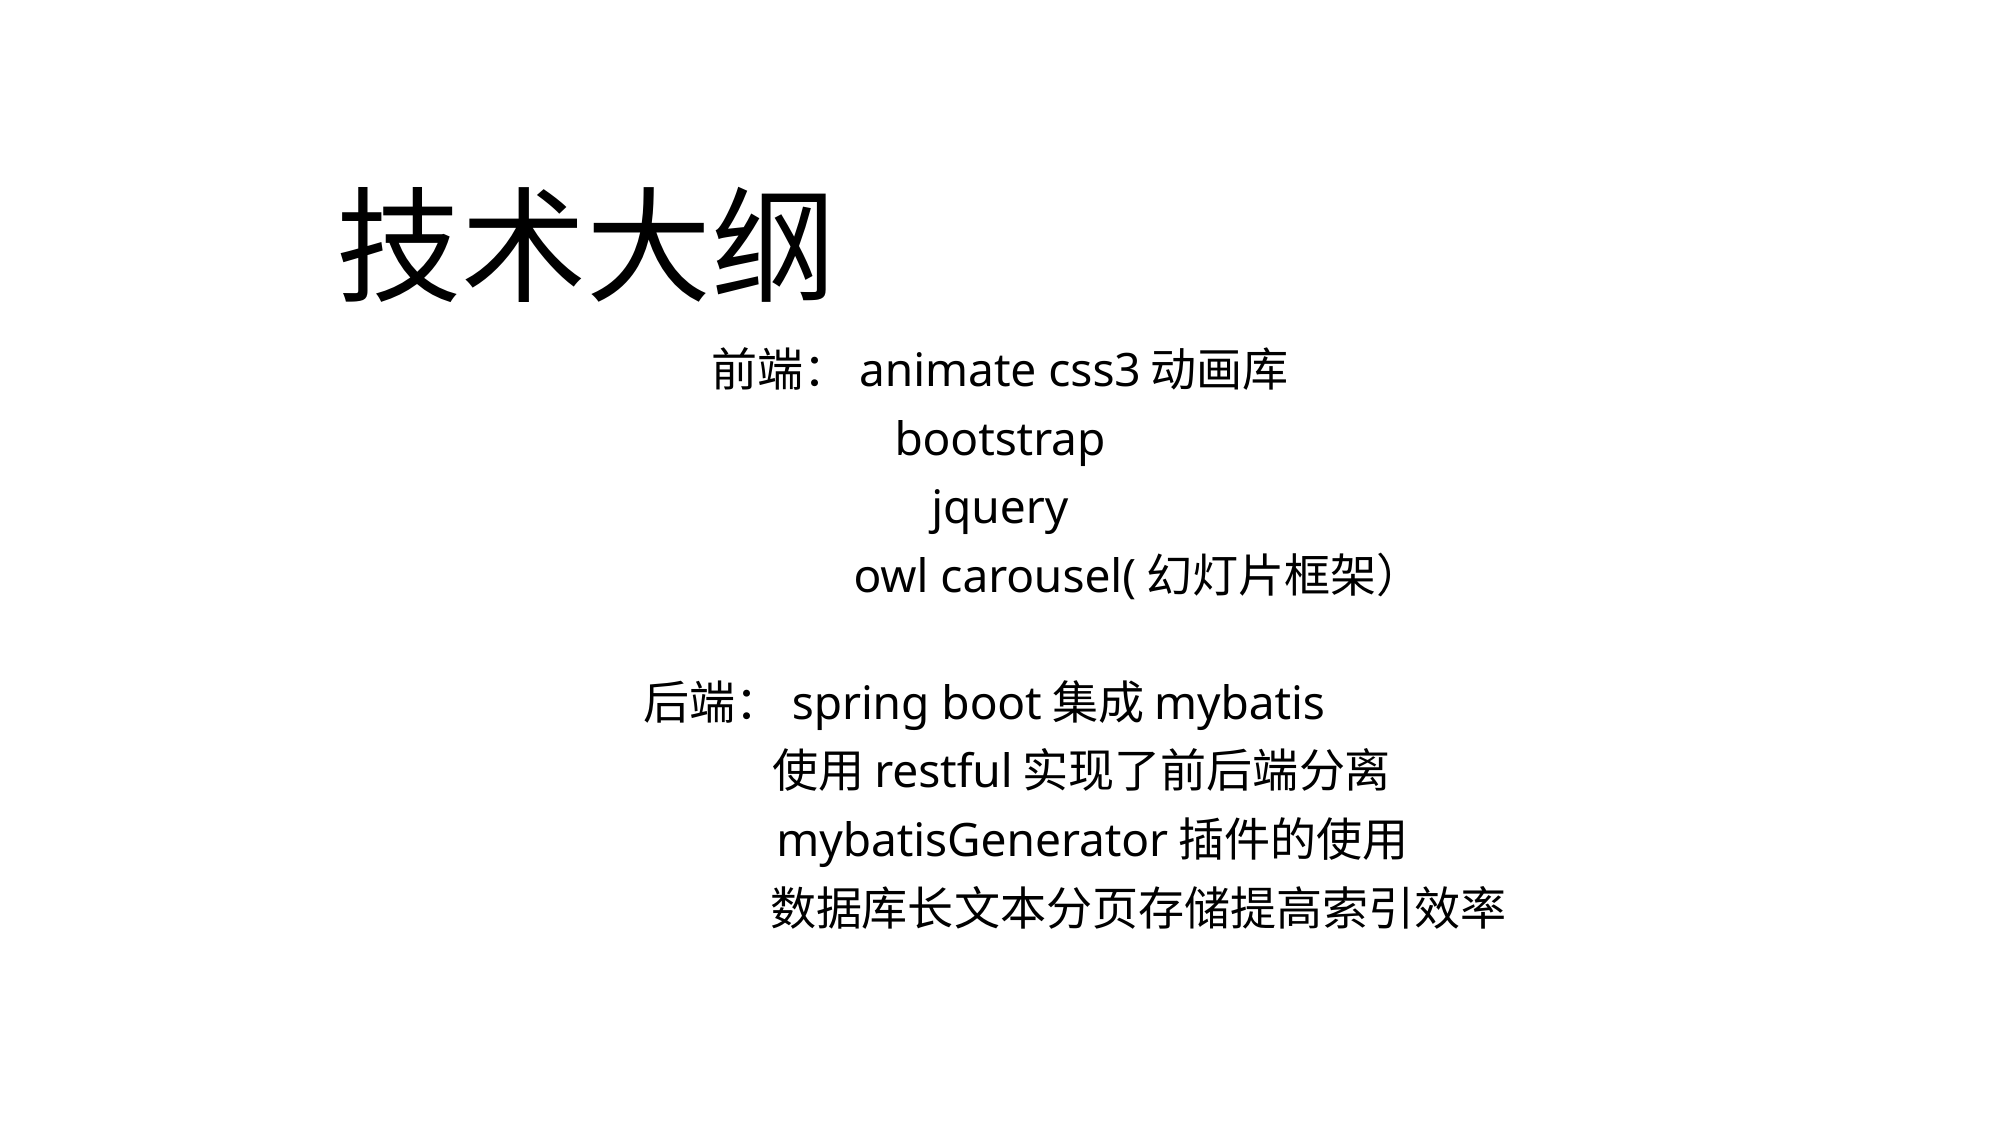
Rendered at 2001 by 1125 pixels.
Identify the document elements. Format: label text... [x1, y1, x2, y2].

title 技术大纲 [107, 63, 1065, 328]
subtitle 前端：animate css3动画库 bootstrap jquery owl carousel(幻灯片框架） [249, 339, 1750, 611]
text_box 后端：spring boot集成mybatis 使用restful实现了前后端分离 mybatisGenerator插件的使用 数据库长文本分页存储提高索引效率 [234, 672, 1735, 944]
